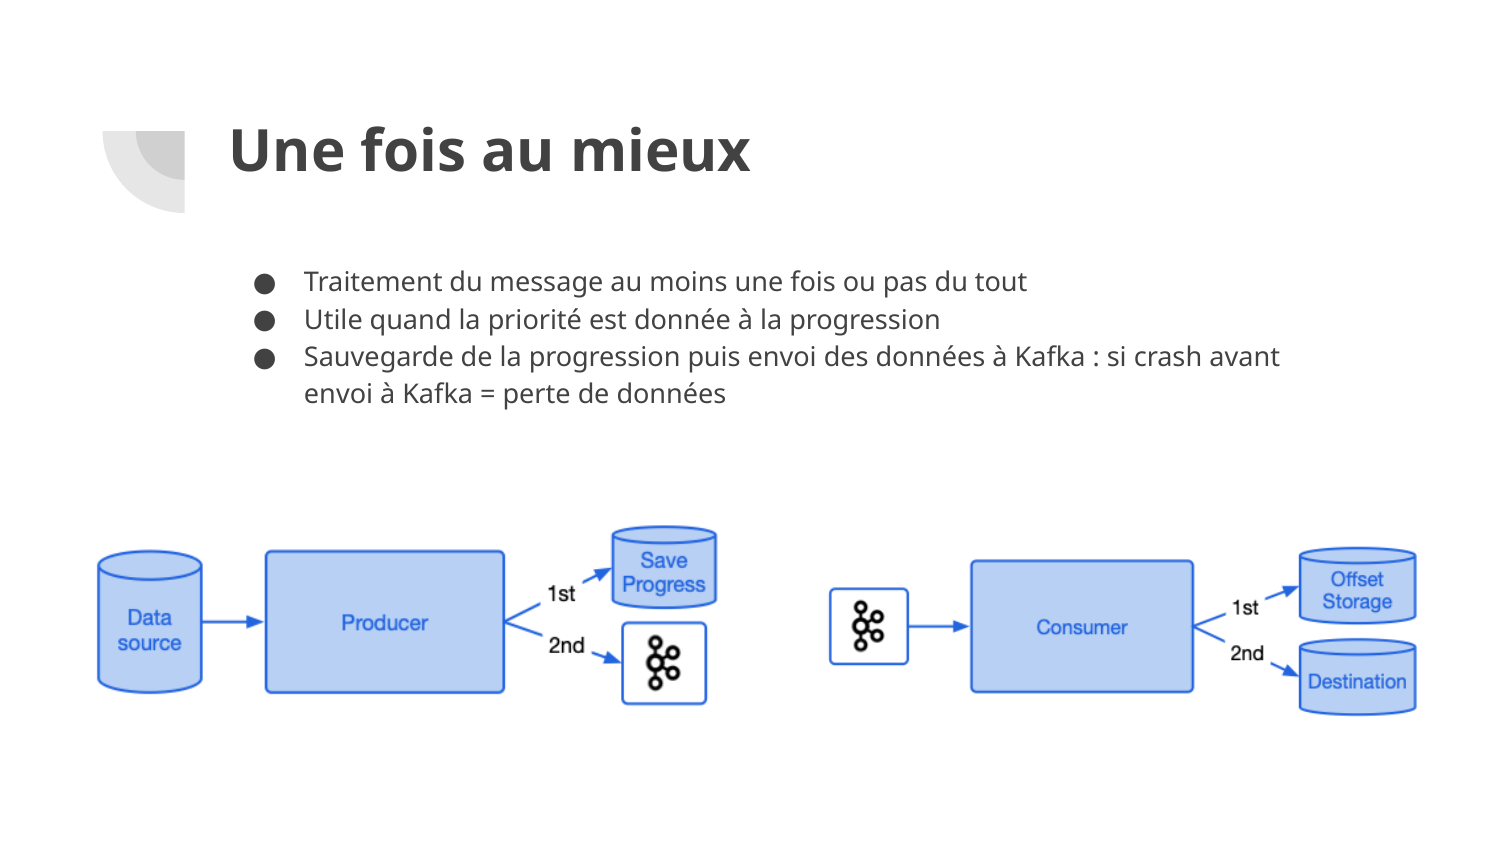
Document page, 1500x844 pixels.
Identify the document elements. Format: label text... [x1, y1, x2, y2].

picture [50, 491, 764, 742]
picture [784, 500, 1450, 734]
title Une fois au mieux [213, 98, 1368, 245]
list Traitement du message au moins une fois ou pas du tout Utile quand la priorité est donnée à la progression Sauvegarde de la progression puis envoi des données à Kafka : si crash avant envoi à Kafka = perte de données [213, 245, 1368, 663]
